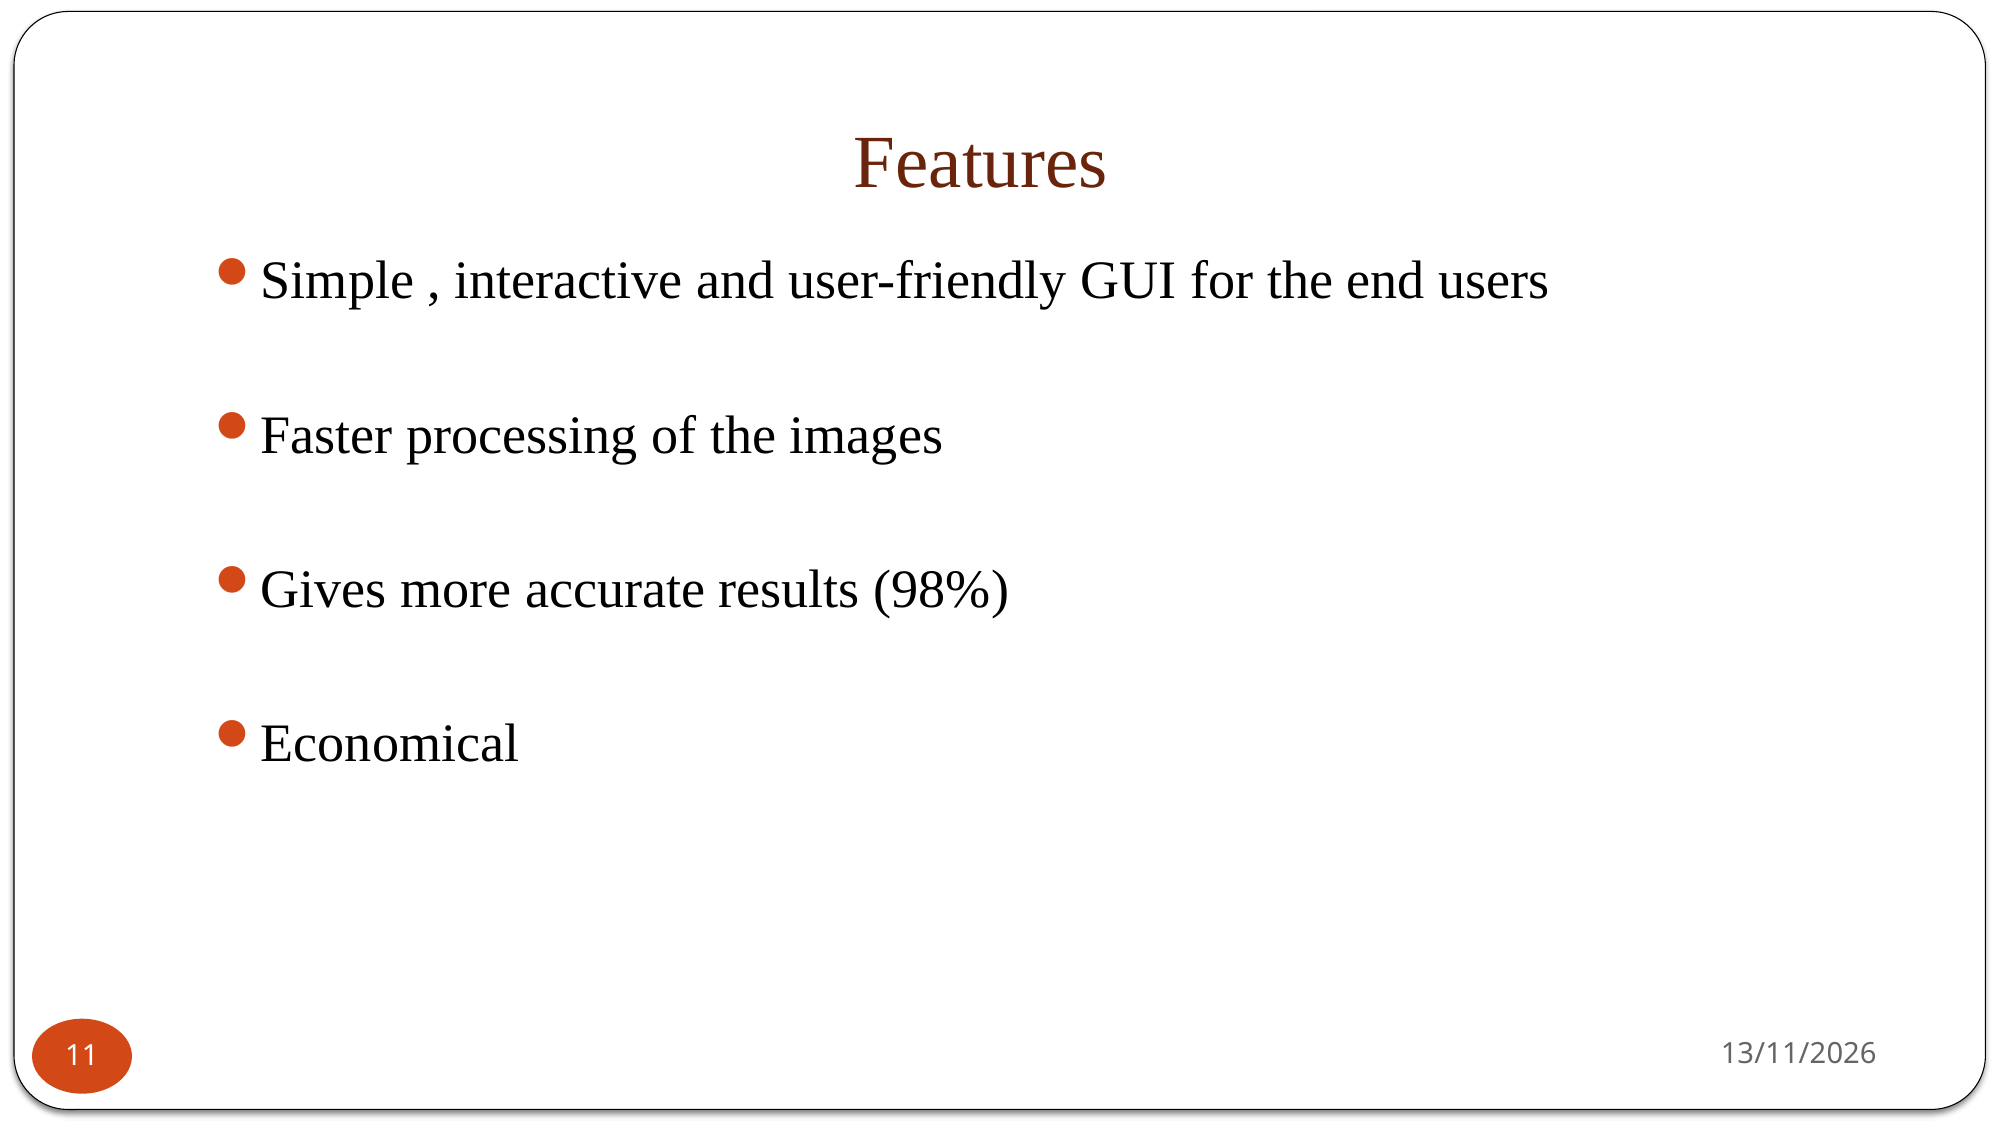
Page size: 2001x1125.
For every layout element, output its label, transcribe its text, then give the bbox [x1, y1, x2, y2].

list Simple , interactive and user-friendly GUI for the end users Faster processing of the images Gives more accurate results (98%) Economical [200, 237, 1900, 988]
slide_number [1350, 1015, 1892, 1094]
title Features [118, 0, 1844, 218]
slide_number 11 [32, 1018, 132, 1094]
